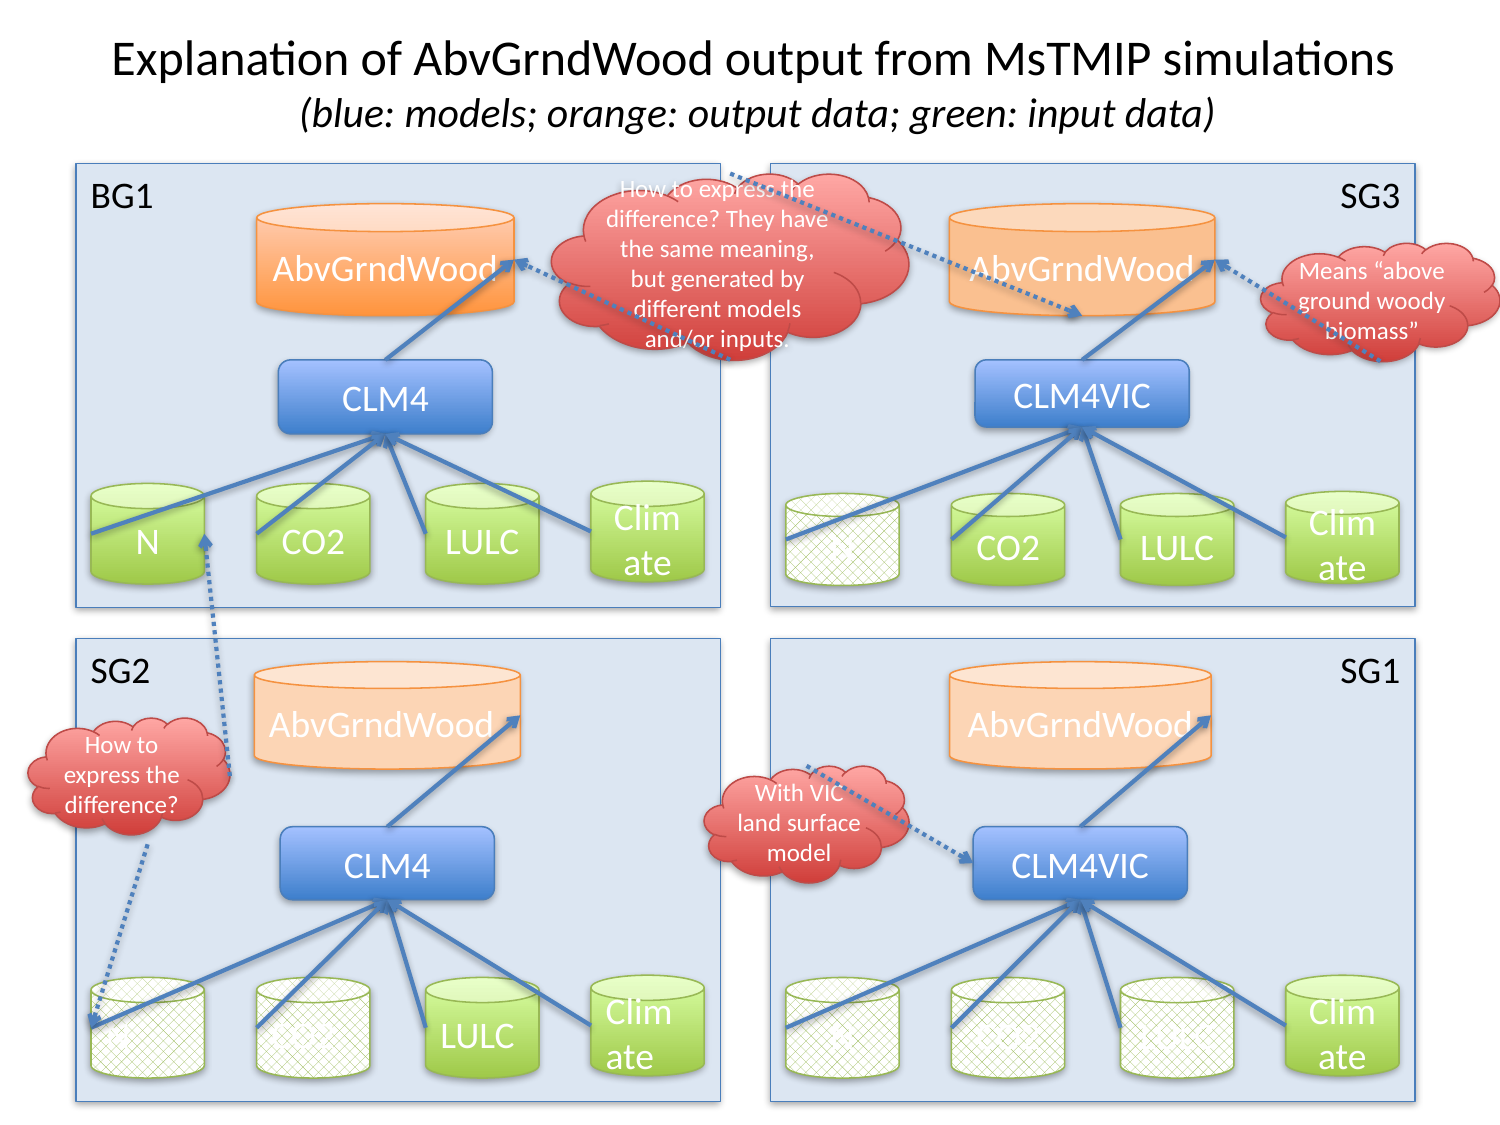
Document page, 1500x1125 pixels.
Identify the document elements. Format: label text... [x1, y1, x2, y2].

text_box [75, 163, 721, 608]
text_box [770, 638, 1416, 1102]
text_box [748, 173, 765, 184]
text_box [1214, 259, 1262, 303]
text_box How to express the difference? [27, 728, 70, 826]
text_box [908, 823, 974, 864]
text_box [513, 259, 553, 267]
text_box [128, 583, 148, 725]
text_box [770, 163, 1416, 607]
text_box How to express the difference? They have the same meaning, but generated by different models and/or inputs. [725, 181, 765, 362]
text_box Explanation of AbvGrndWood output from MsTMIP simulations (blue: models; orange: output data; green: input data) [91, 18, 1416, 144]
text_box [75, 638, 721, 1102]
text_box Means “above ground woody biomass” [1421, 242, 1500, 348]
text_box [908, 259, 950, 267]
text_box With VIC land surface model [725, 775, 765, 877]
